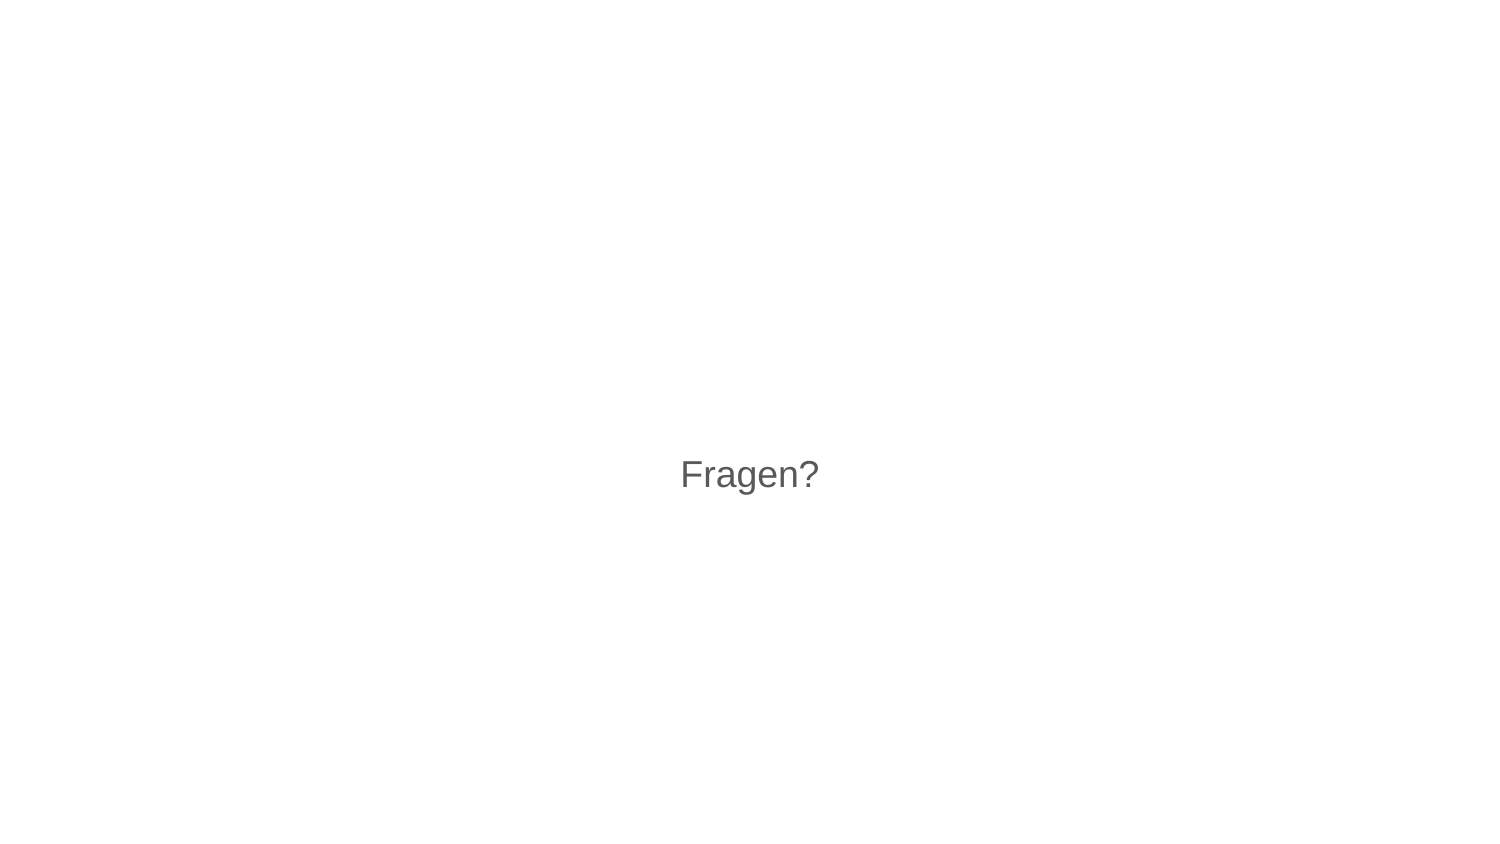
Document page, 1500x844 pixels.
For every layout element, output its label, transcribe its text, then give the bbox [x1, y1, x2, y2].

list Fragen? [51, 189, 1449, 750]
